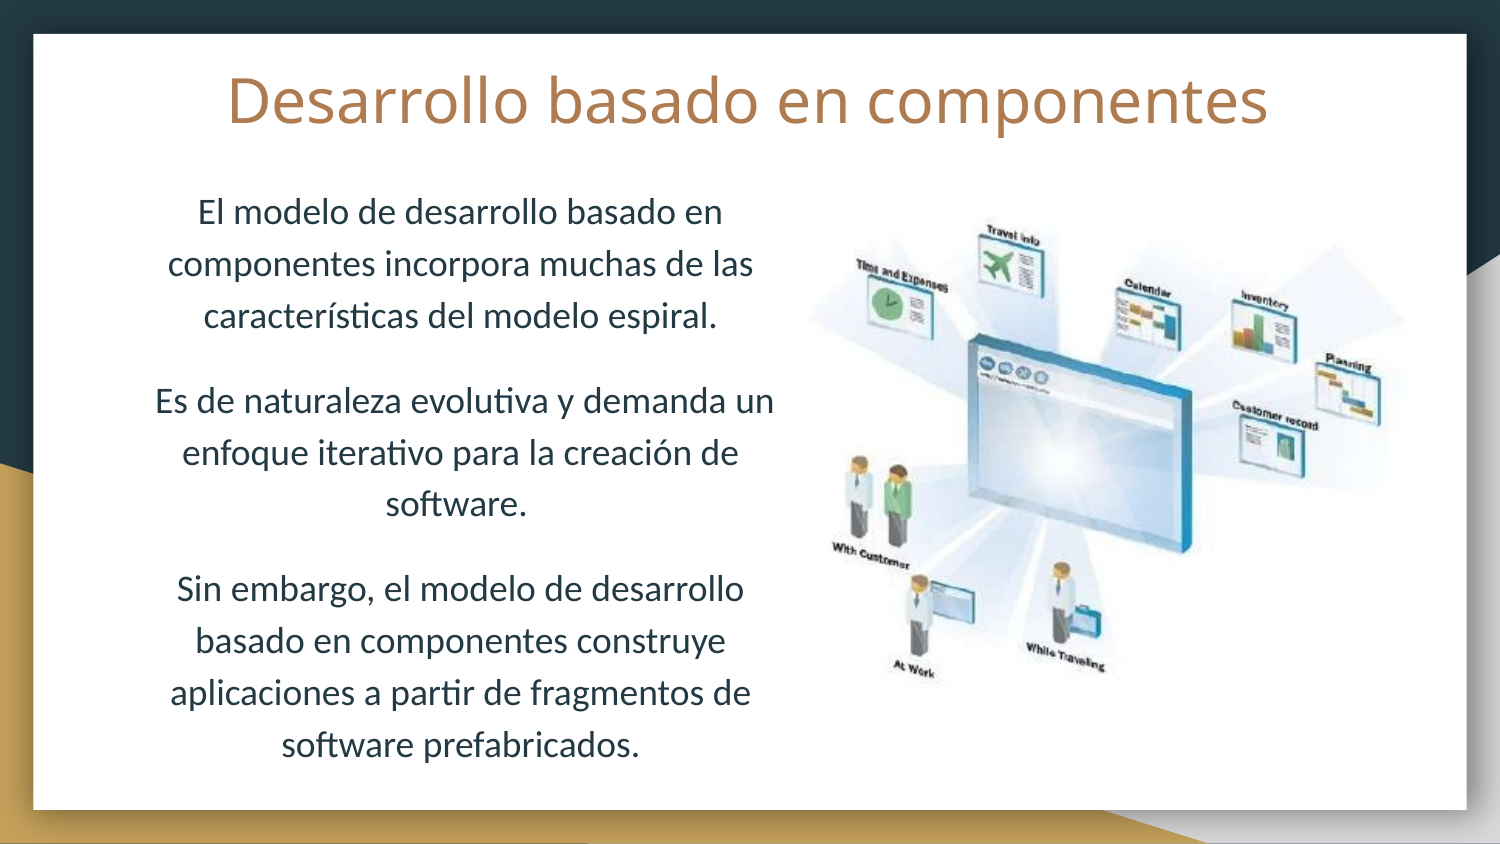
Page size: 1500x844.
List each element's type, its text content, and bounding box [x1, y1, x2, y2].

picture [796, 215, 1437, 692]
title Desarrollo basado en componentes [125, 19, 1372, 177]
list El modelo de desarrollo basado en componentes incorpora muchas de las características del modelo espiral. Es de naturaleza evolutiva y demanda un enfoque iterativo para la creación de software. Sin embargo, el modelo de desarrollo basado en componentes construye aplicaciones a partir de fragmentos de software prefabricados. [125, 177, 797, 772]
